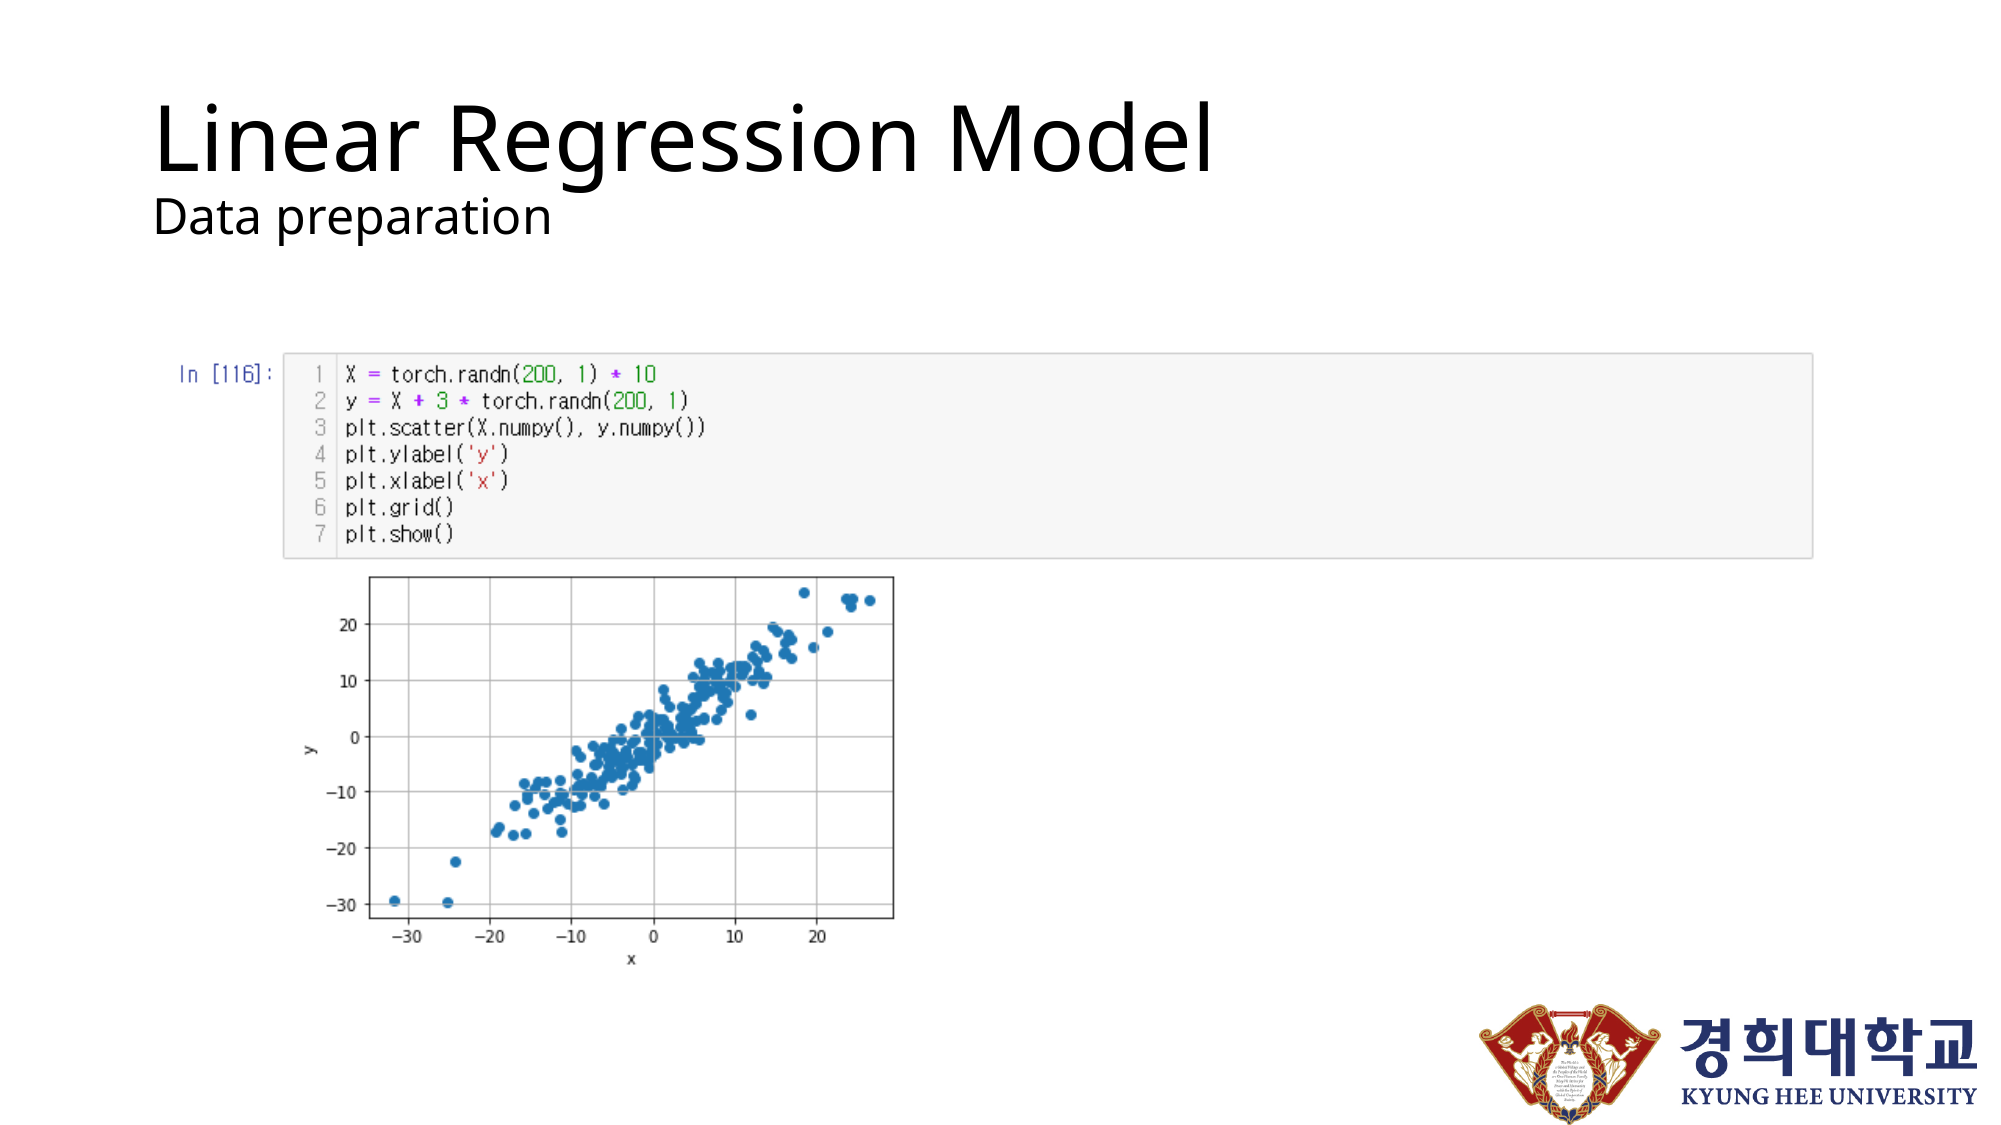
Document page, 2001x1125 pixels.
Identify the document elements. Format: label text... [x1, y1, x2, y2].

title Linear Regression Model Data preparation [137, 59, 1863, 278]
picture [1479, 1004, 1977, 1125]
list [169, 331, 1831, 982]
